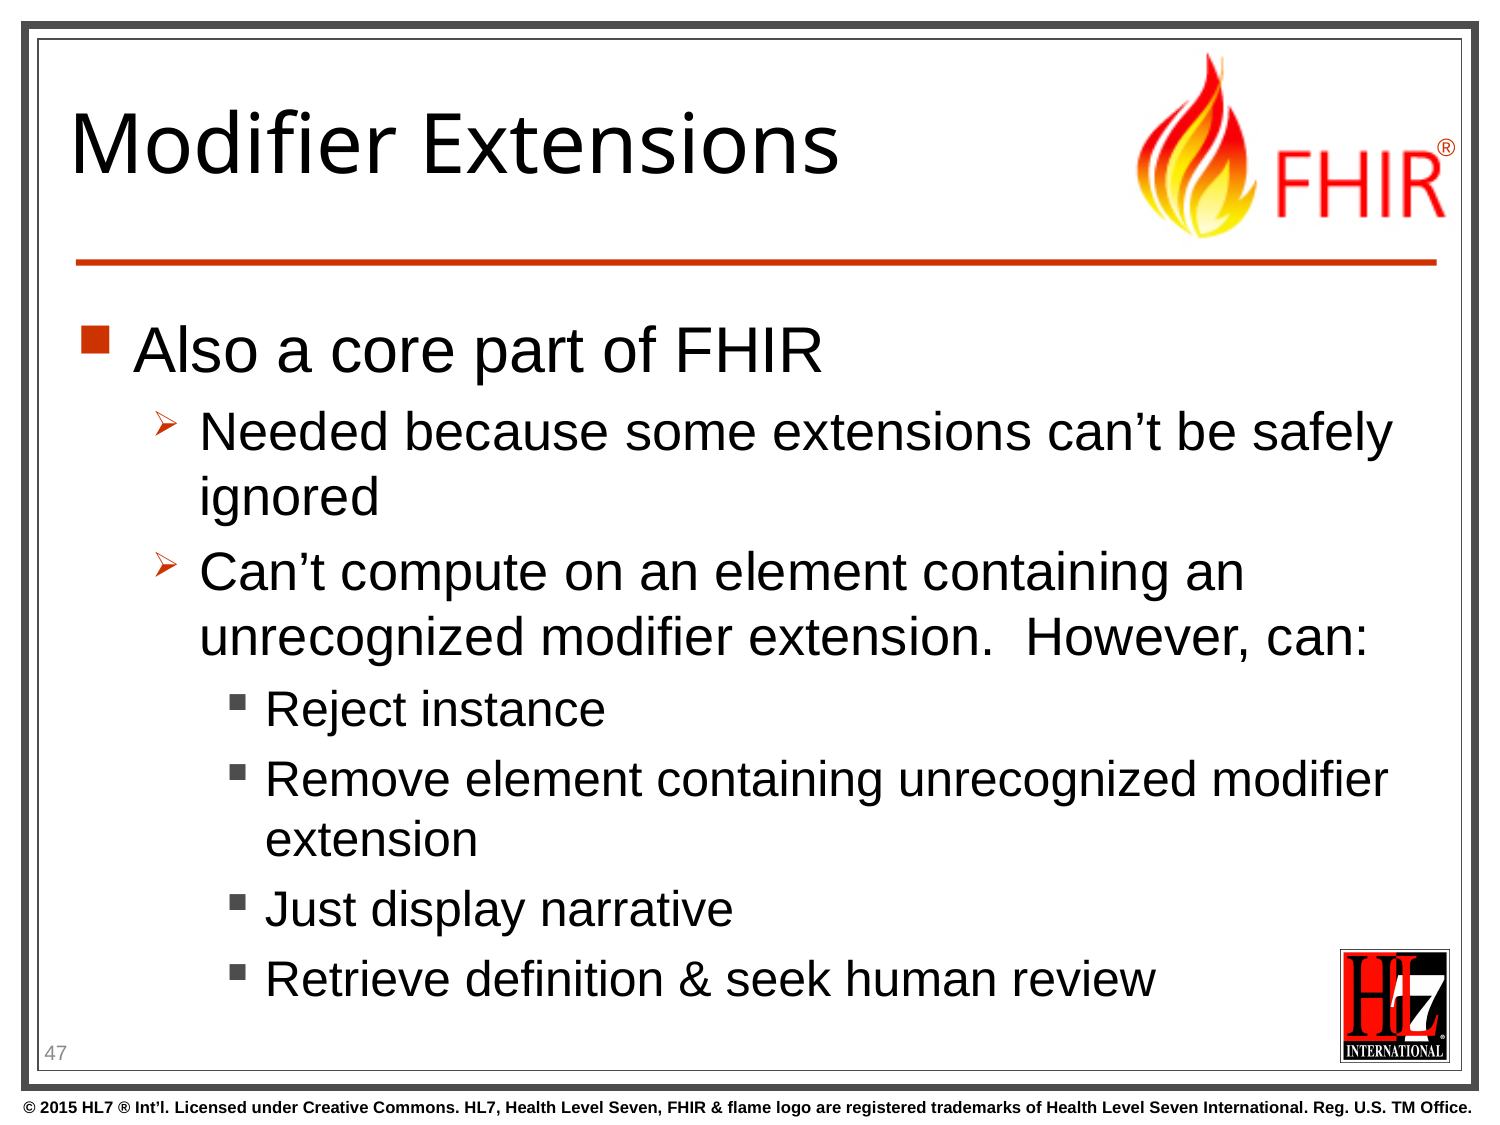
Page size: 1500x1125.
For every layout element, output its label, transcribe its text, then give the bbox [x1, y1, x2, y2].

slide_number 47 [29, 1034, 148, 1071]
picture [1340, 949, 1450, 1063]
list Also a core part of FHIR Needed because some extensions can’t be safely ignored Can’t compute on an element containing an unrecognized modifier extension. However, can: Reject instance Remove element containing unrecognized modifier extension Just display narrative Retrieve definition & seek human review [62, 299, 1438, 1059]
title Modifier Extensions [53, 54, 1128, 244]
picture [1124, 42, 1458, 249]
